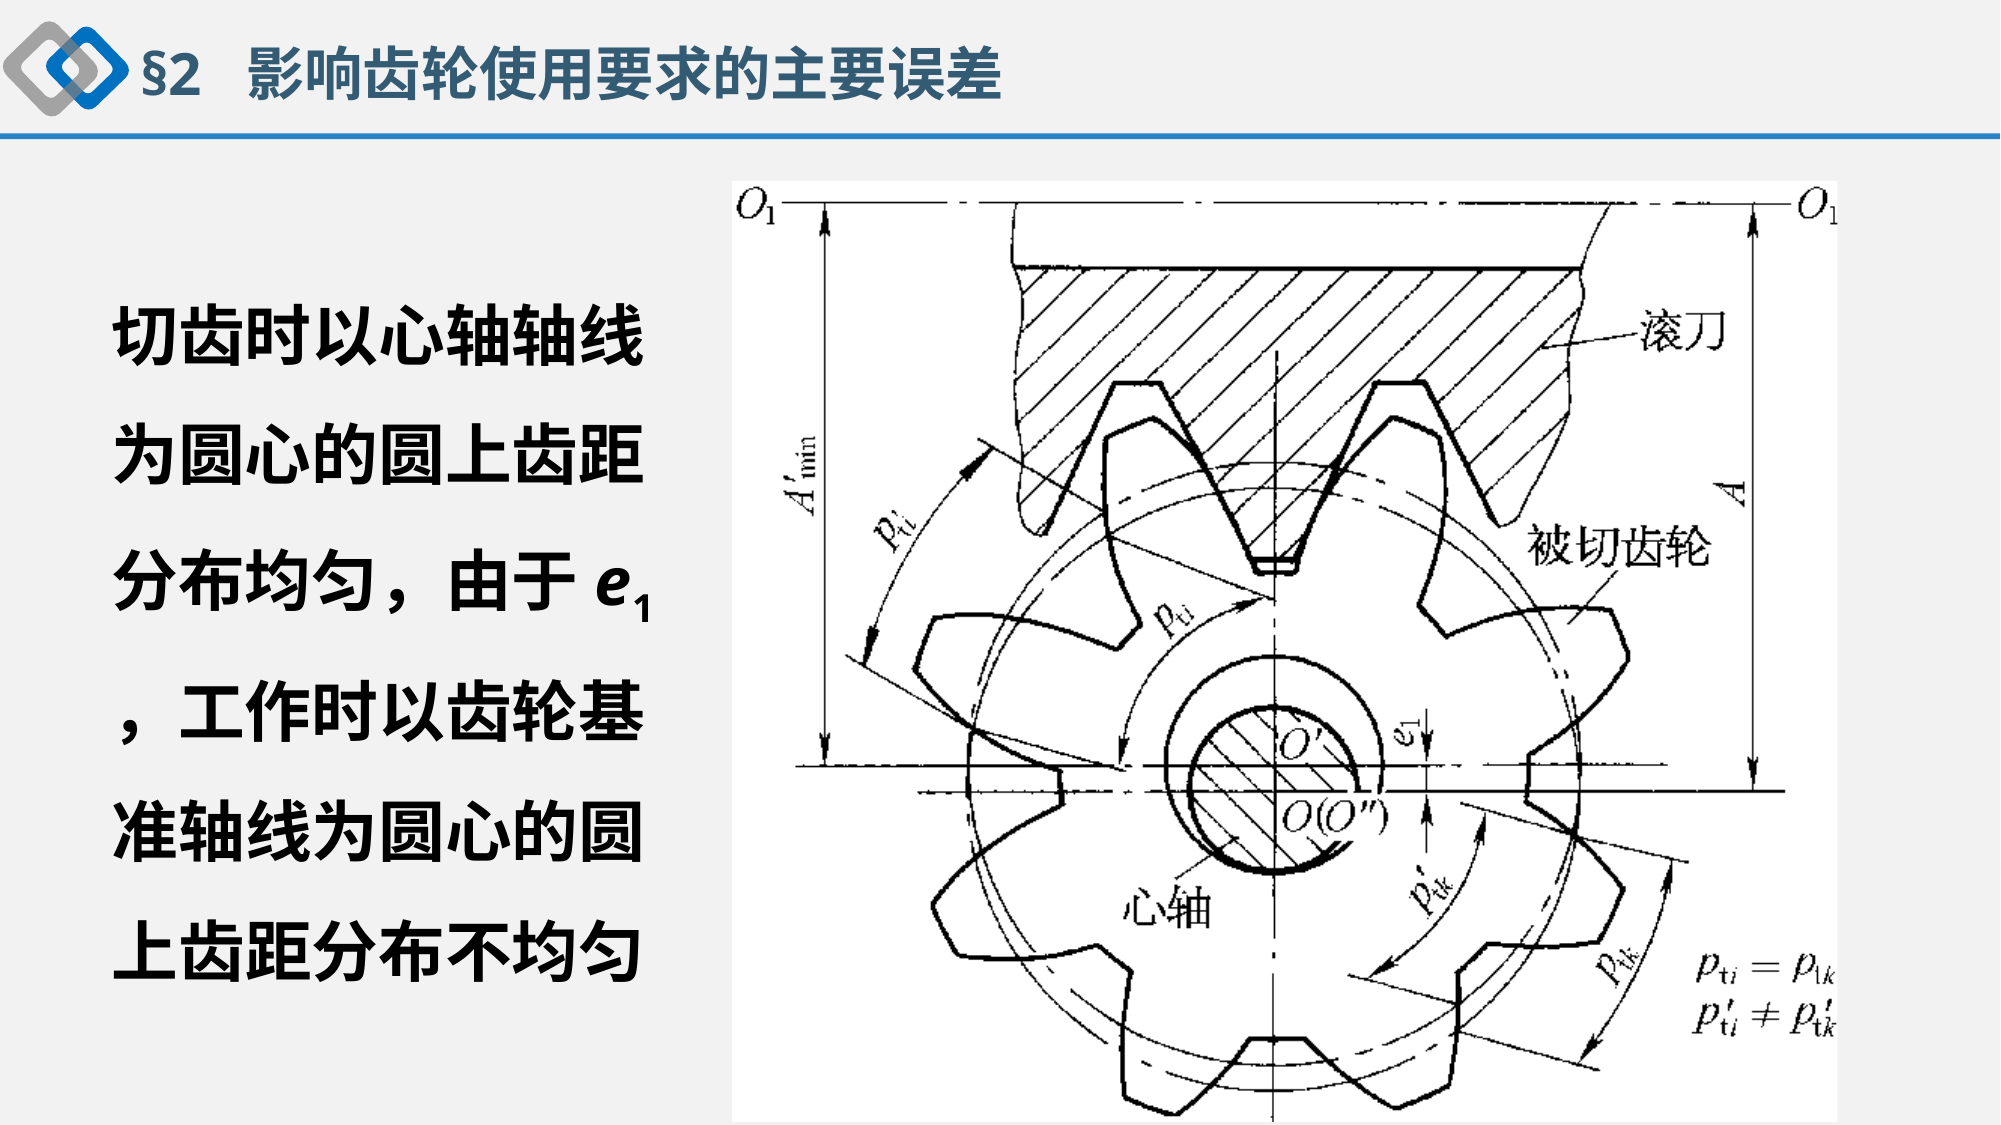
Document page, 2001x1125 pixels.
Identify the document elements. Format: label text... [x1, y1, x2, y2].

text_box 切齿时以心轴轴线为圆心的圆上齿距分布均匀，由于e1 ，工作时以齿轮基准轴线为圆心的圆上齿距分布不均匀 [96, 166, 676, 997]
title §2 影响齿轮使用要求的主要误差 [125, 0, 1401, 174]
picture [731, 181, 1838, 1122]
